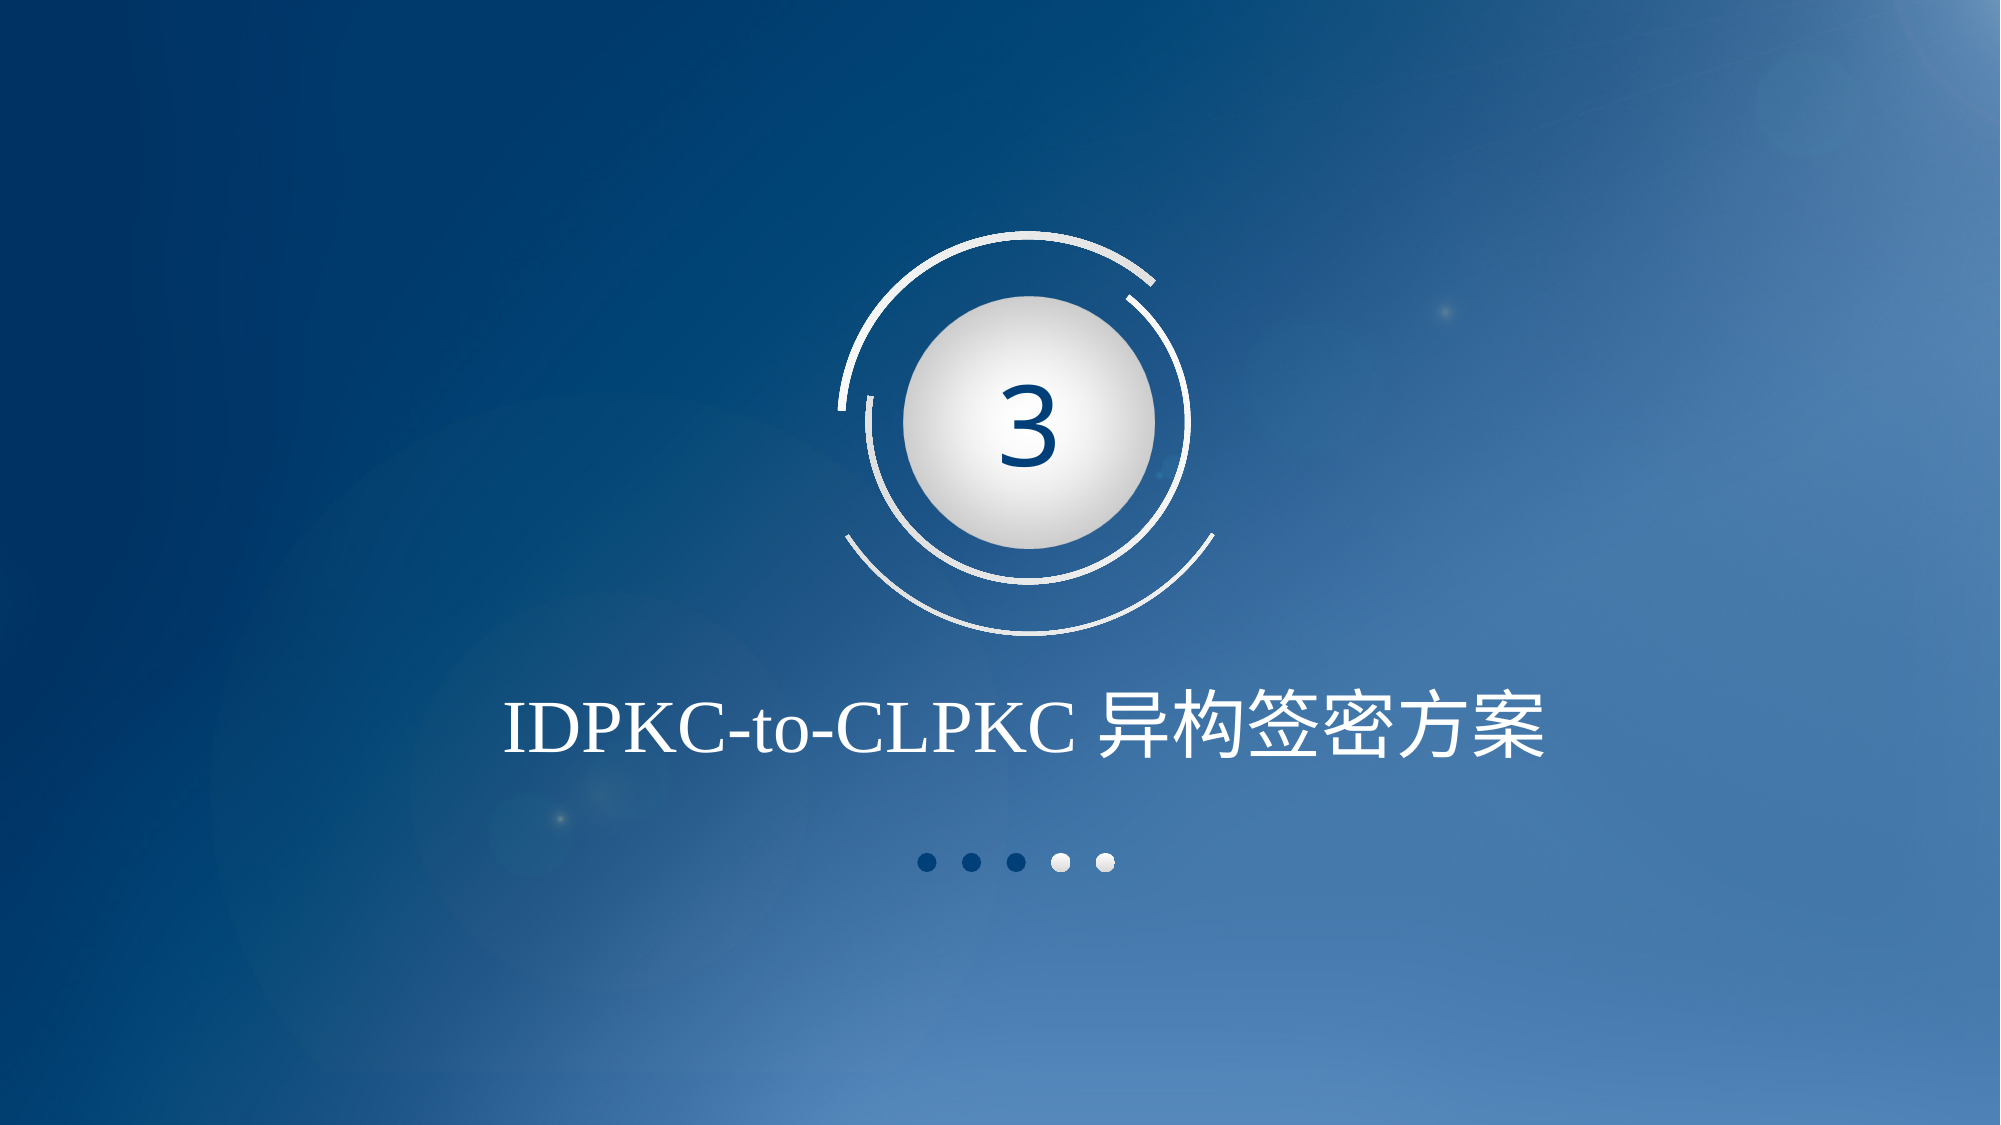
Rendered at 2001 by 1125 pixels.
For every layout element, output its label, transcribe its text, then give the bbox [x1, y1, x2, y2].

picture [0, 0, 2000, 1125]
text_box [941, 559, 1116, 585]
text_box IDPKC-to-CLPKC异构签密方案 [487, 669, 1579, 775]
text_box [1051, 852, 1071, 873]
text_box [845, 533, 1215, 636]
text_box [837, 231, 1156, 411]
text_box [961, 852, 982, 873]
text_box [917, 852, 937, 873]
text_box [1006, 852, 1026, 873]
text_box [1159, 325, 1191, 519]
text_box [902, 296, 1156, 550]
text_box [1095, 852, 1116, 873]
text_box [865, 395, 897, 518]
